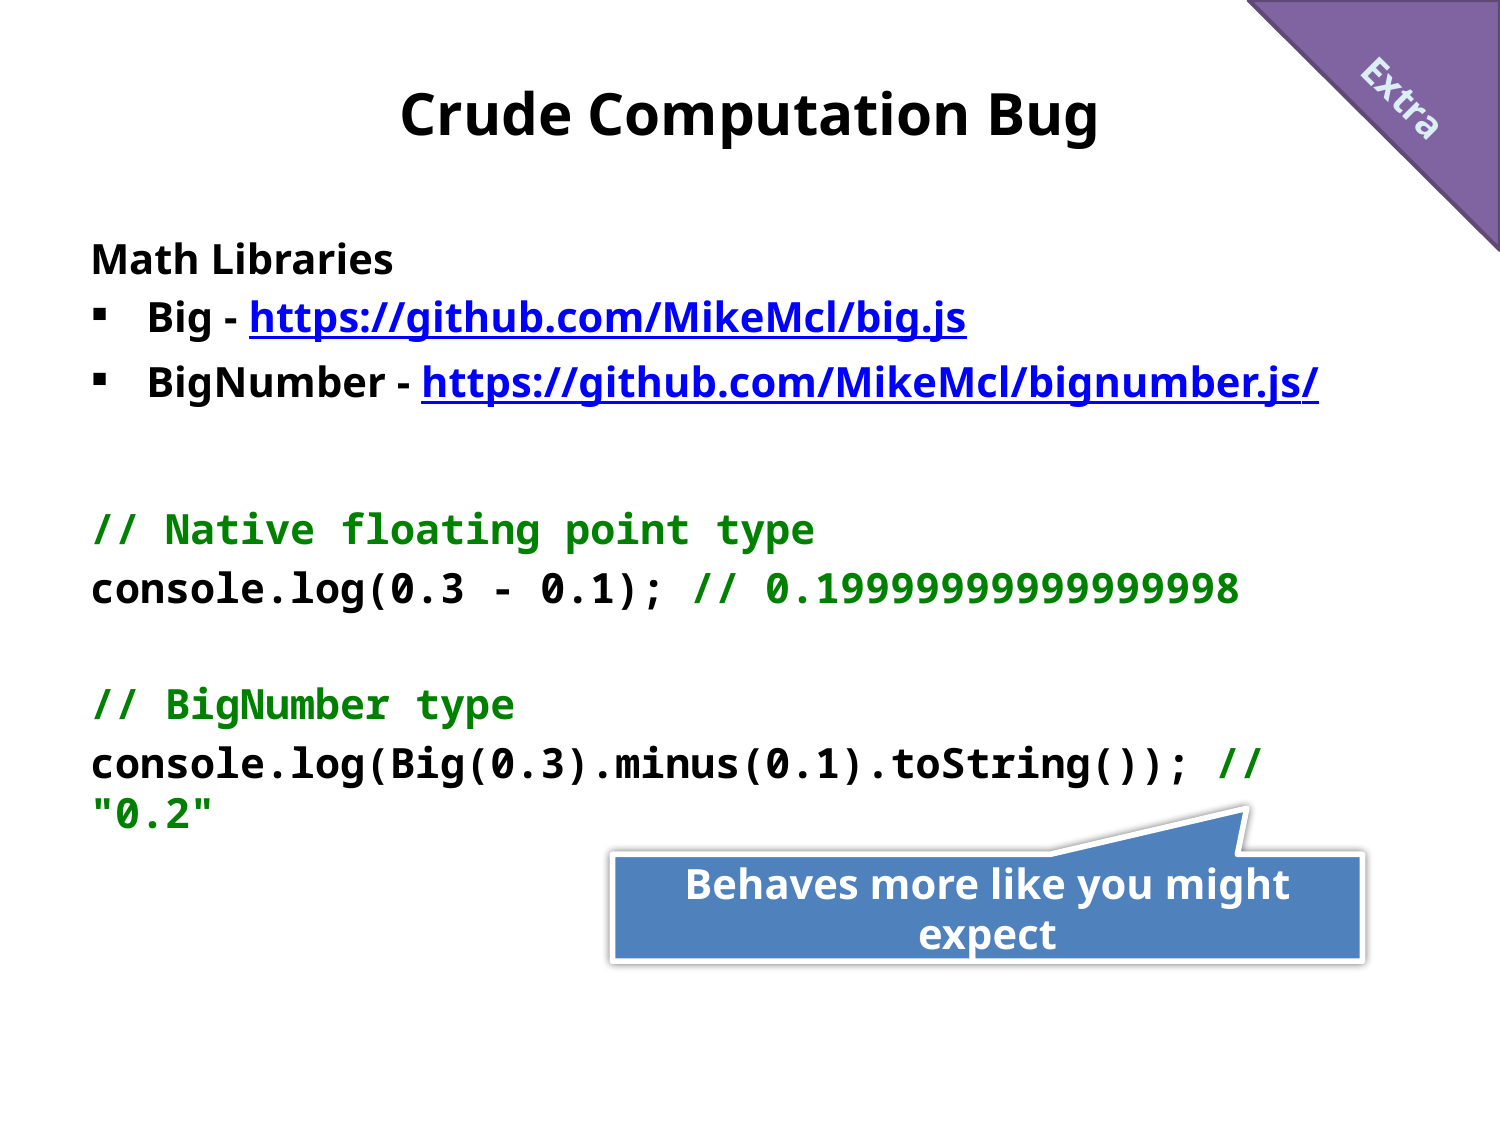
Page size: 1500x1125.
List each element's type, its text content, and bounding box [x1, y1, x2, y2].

title Crude Computation Bug [74, 49, 1242, 176]
list Math Libraries Big - https://github.com/MikeMcl/big.js BigNumber - https://github.com/MikeMcl/bignumber.js/ // Native floating point type console.log(0.3 - 0.1); // 0.19999999999999998 // BigNumber type console.log(Big(0.3).minus(0.1).toString()); // "0.2" [74, 224, 1426, 963]
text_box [1248, 0, 1500, 250]
text_box Behaves more like you might expect [609, 805, 1366, 964]
